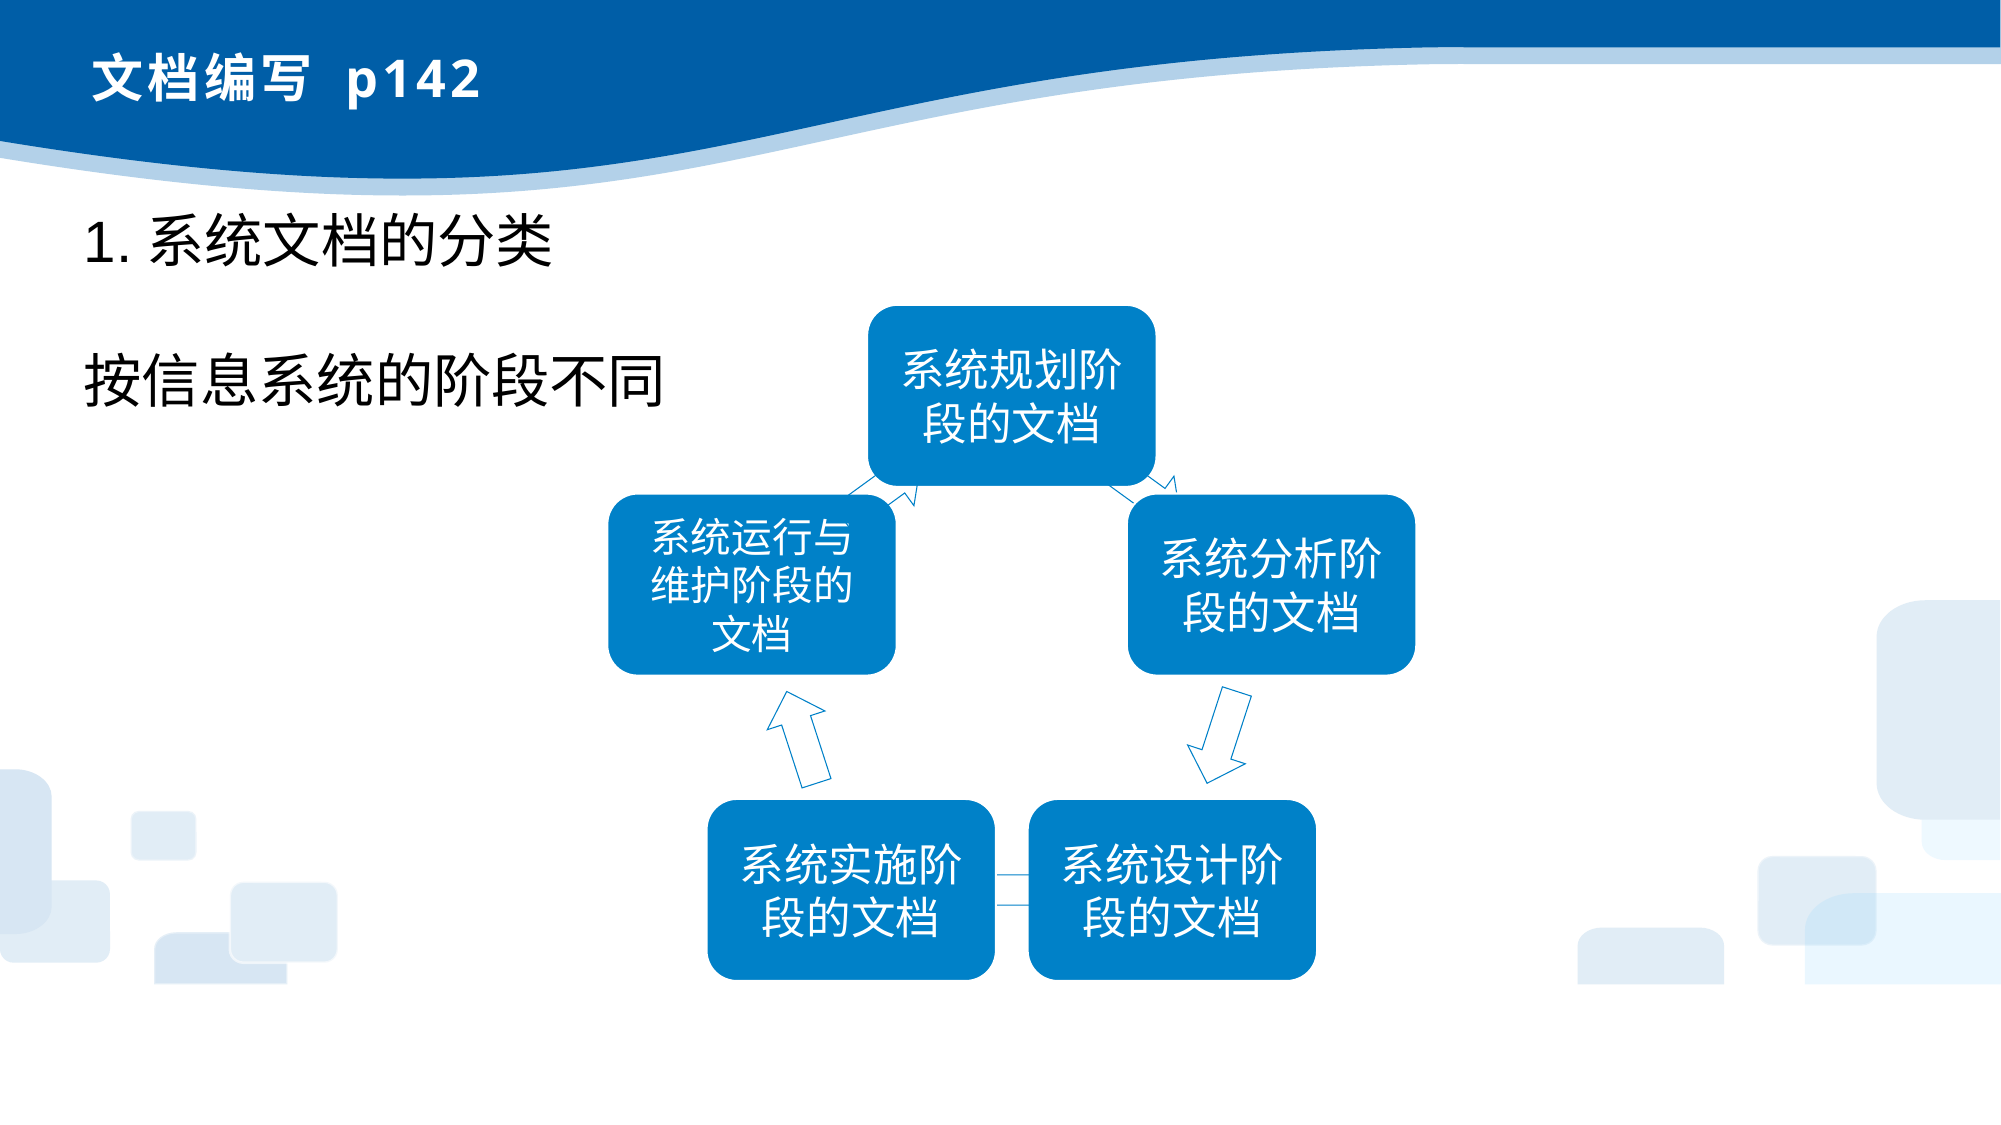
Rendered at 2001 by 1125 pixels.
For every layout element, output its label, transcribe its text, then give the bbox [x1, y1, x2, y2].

title 文档编写 p142 [75, 39, 1856, 112]
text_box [432, 304, 1591, 1034]
text_box 1.系统文档的分类 按信息系统的阶段不同 [68, 196, 1638, 421]
